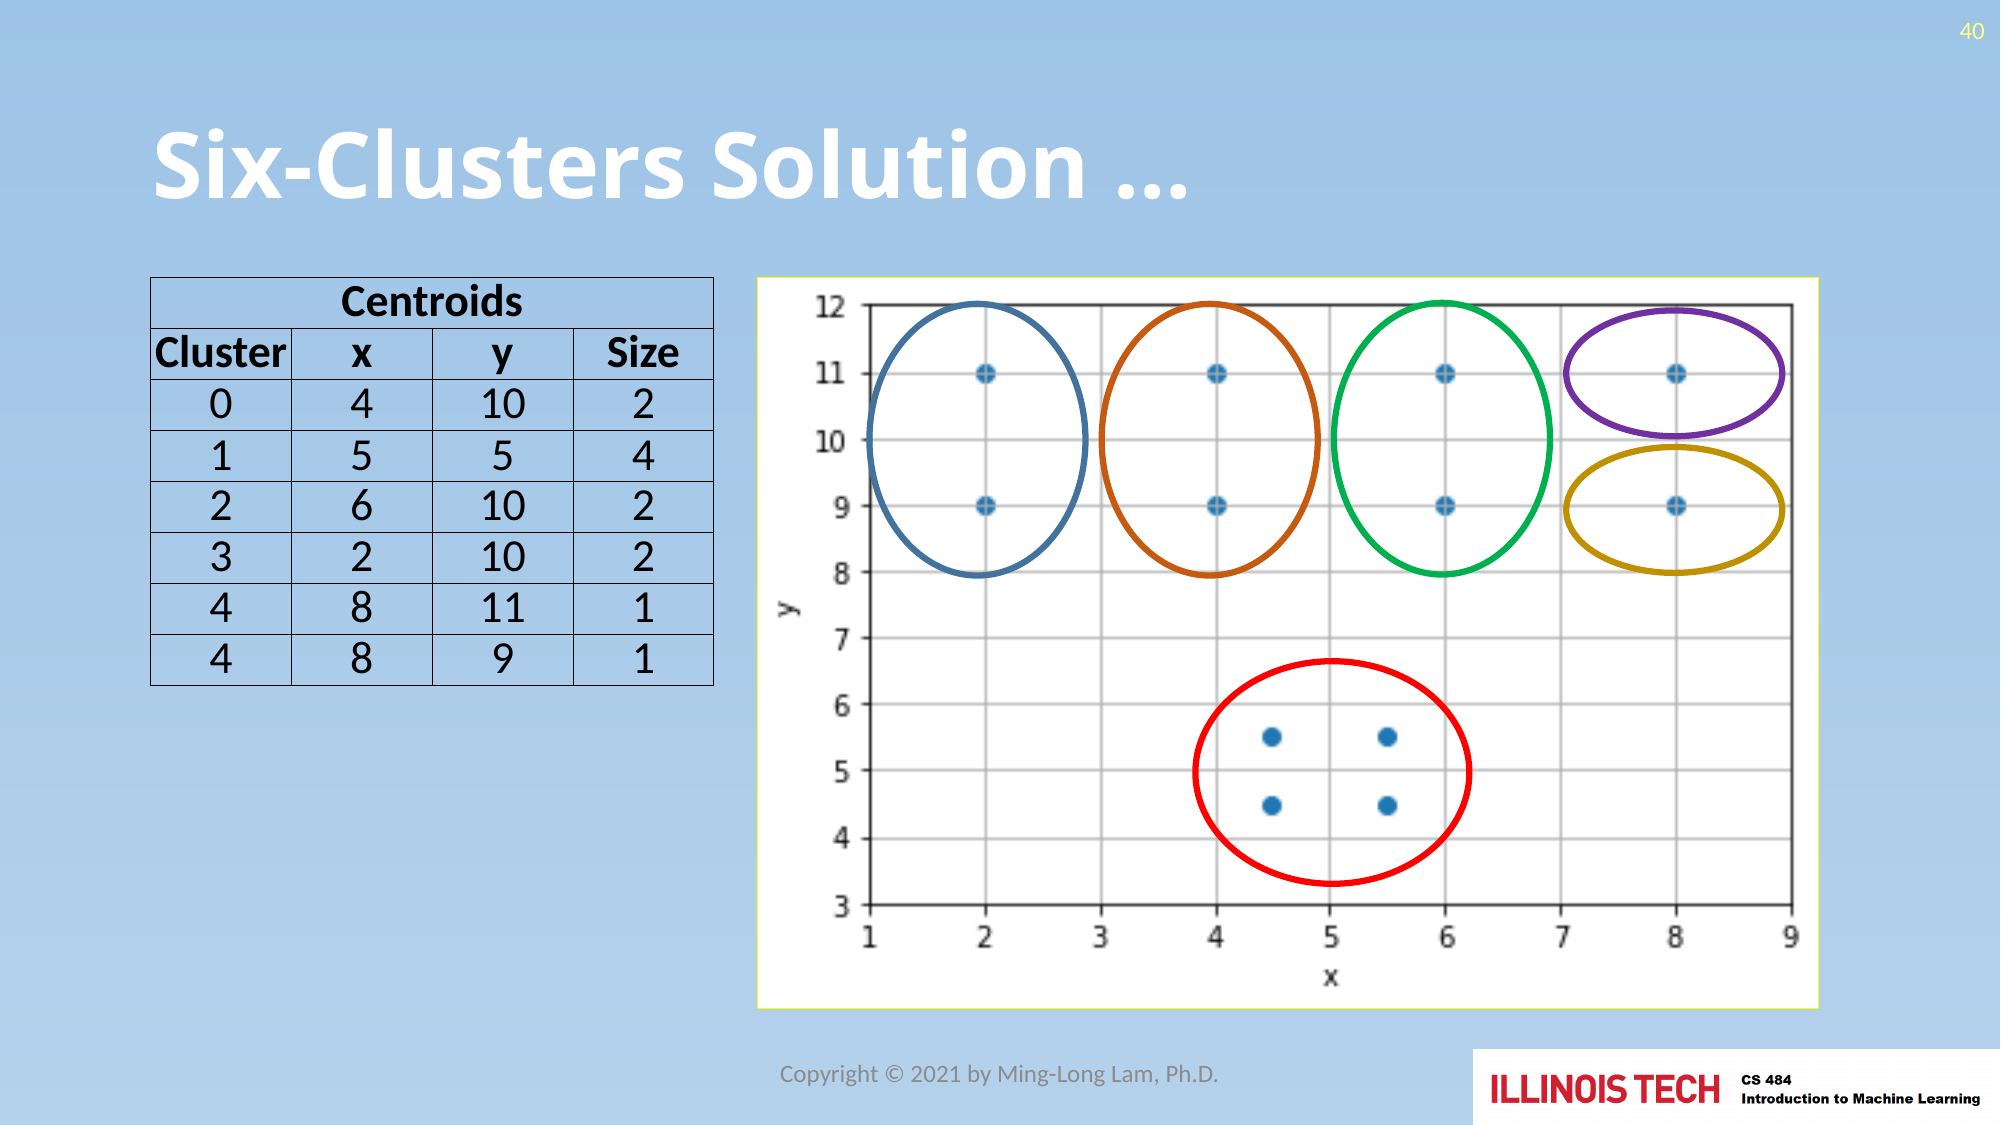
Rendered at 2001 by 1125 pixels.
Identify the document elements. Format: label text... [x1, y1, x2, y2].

table_cell 5 [292, 431, 432, 481]
table_cell 10 [433, 380, 573, 430]
table_cell 9 [433, 635, 573, 685]
table_cell 4 [151, 635, 291, 685]
table_cell 5 [433, 431, 573, 481]
table_cell y [433, 329, 573, 379]
table_cell 8 [292, 635, 432, 685]
table_cell 3 [151, 533, 291, 583]
picture [757, 277, 1819, 1009]
table_cell 4 [151, 584, 291, 634]
table_cell x [292, 329, 432, 379]
table_header Centroids [151, 278, 713, 328]
table_cell 8 [292, 584, 432, 634]
table_cell 1 [574, 635, 713, 685]
table_cell Cluster [151, 329, 291, 379]
picture [1473, 1049, 2000, 1125]
table_cell 10 [433, 482, 573, 532]
title Six-Clusters Solution … [137, 59, 1863, 278]
slide_number 40 [1550, 0, 2000, 60]
table_cell 4 [574, 431, 713, 481]
table_cell 11 [433, 584, 573, 634]
table_cell 0 [151, 380, 291, 430]
table_cell 1 [151, 431, 291, 481]
table_cell 2 [574, 482, 713, 532]
table_cell Size [574, 329, 713, 379]
table_cell 2 [151, 482, 291, 532]
table_cell 1 [574, 584, 713, 634]
table_cell 2 [574, 533, 713, 583]
table_cell 4 [292, 380, 432, 430]
table_cell 6 [292, 482, 432, 532]
table_cell 2 [292, 533, 432, 583]
table_cell 2 [574, 380, 713, 430]
footer Copyright © 2021 by Ming-Long Lam, Ph.D. [662, 1042, 1338, 1103]
table_cell 10 [433, 533, 573, 583]
